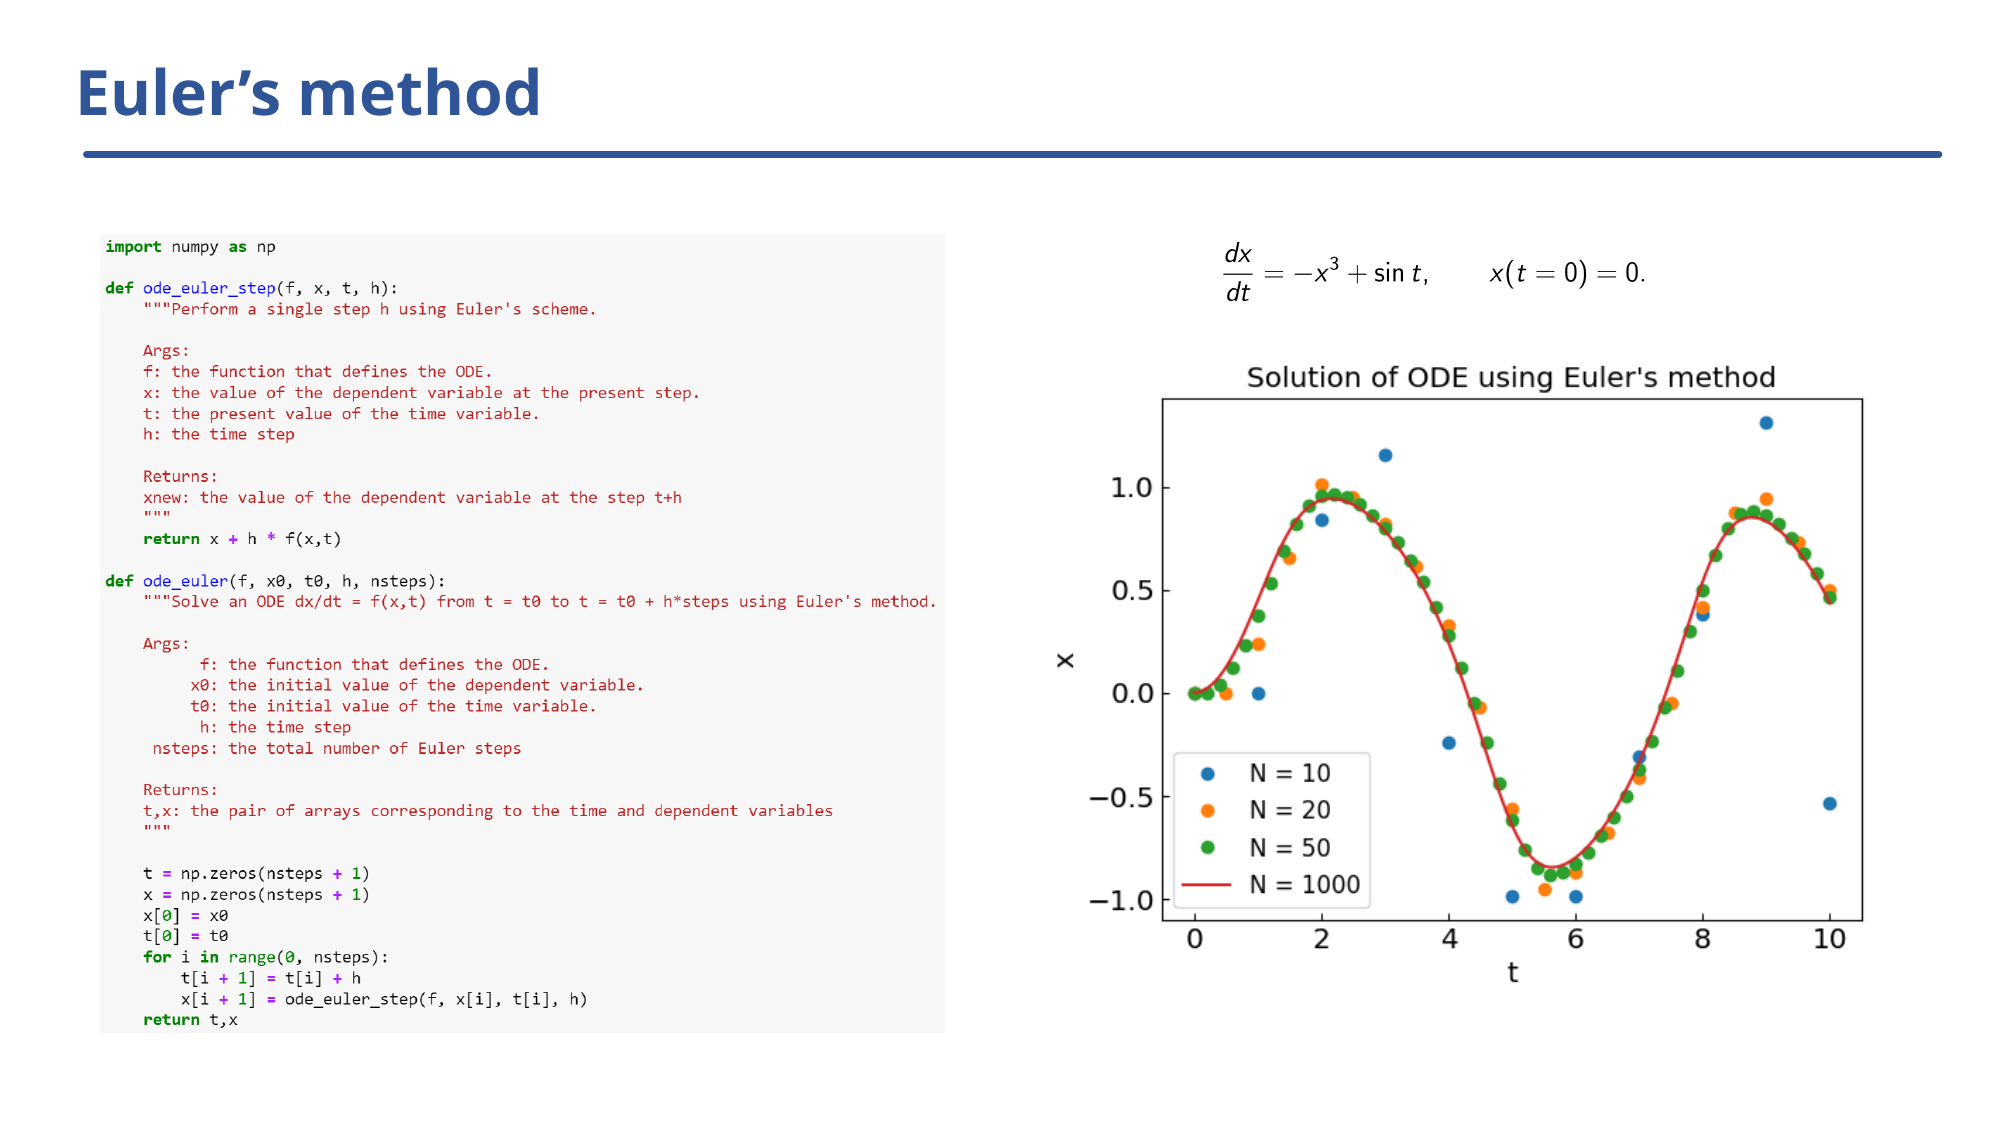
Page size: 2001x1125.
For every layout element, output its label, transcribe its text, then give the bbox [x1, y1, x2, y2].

title Euler’s method [60, 0, 1940, 192]
picture [1038, 352, 1876, 1002]
picture [1222, 242, 1645, 301]
picture [100, 234, 945, 1033]
